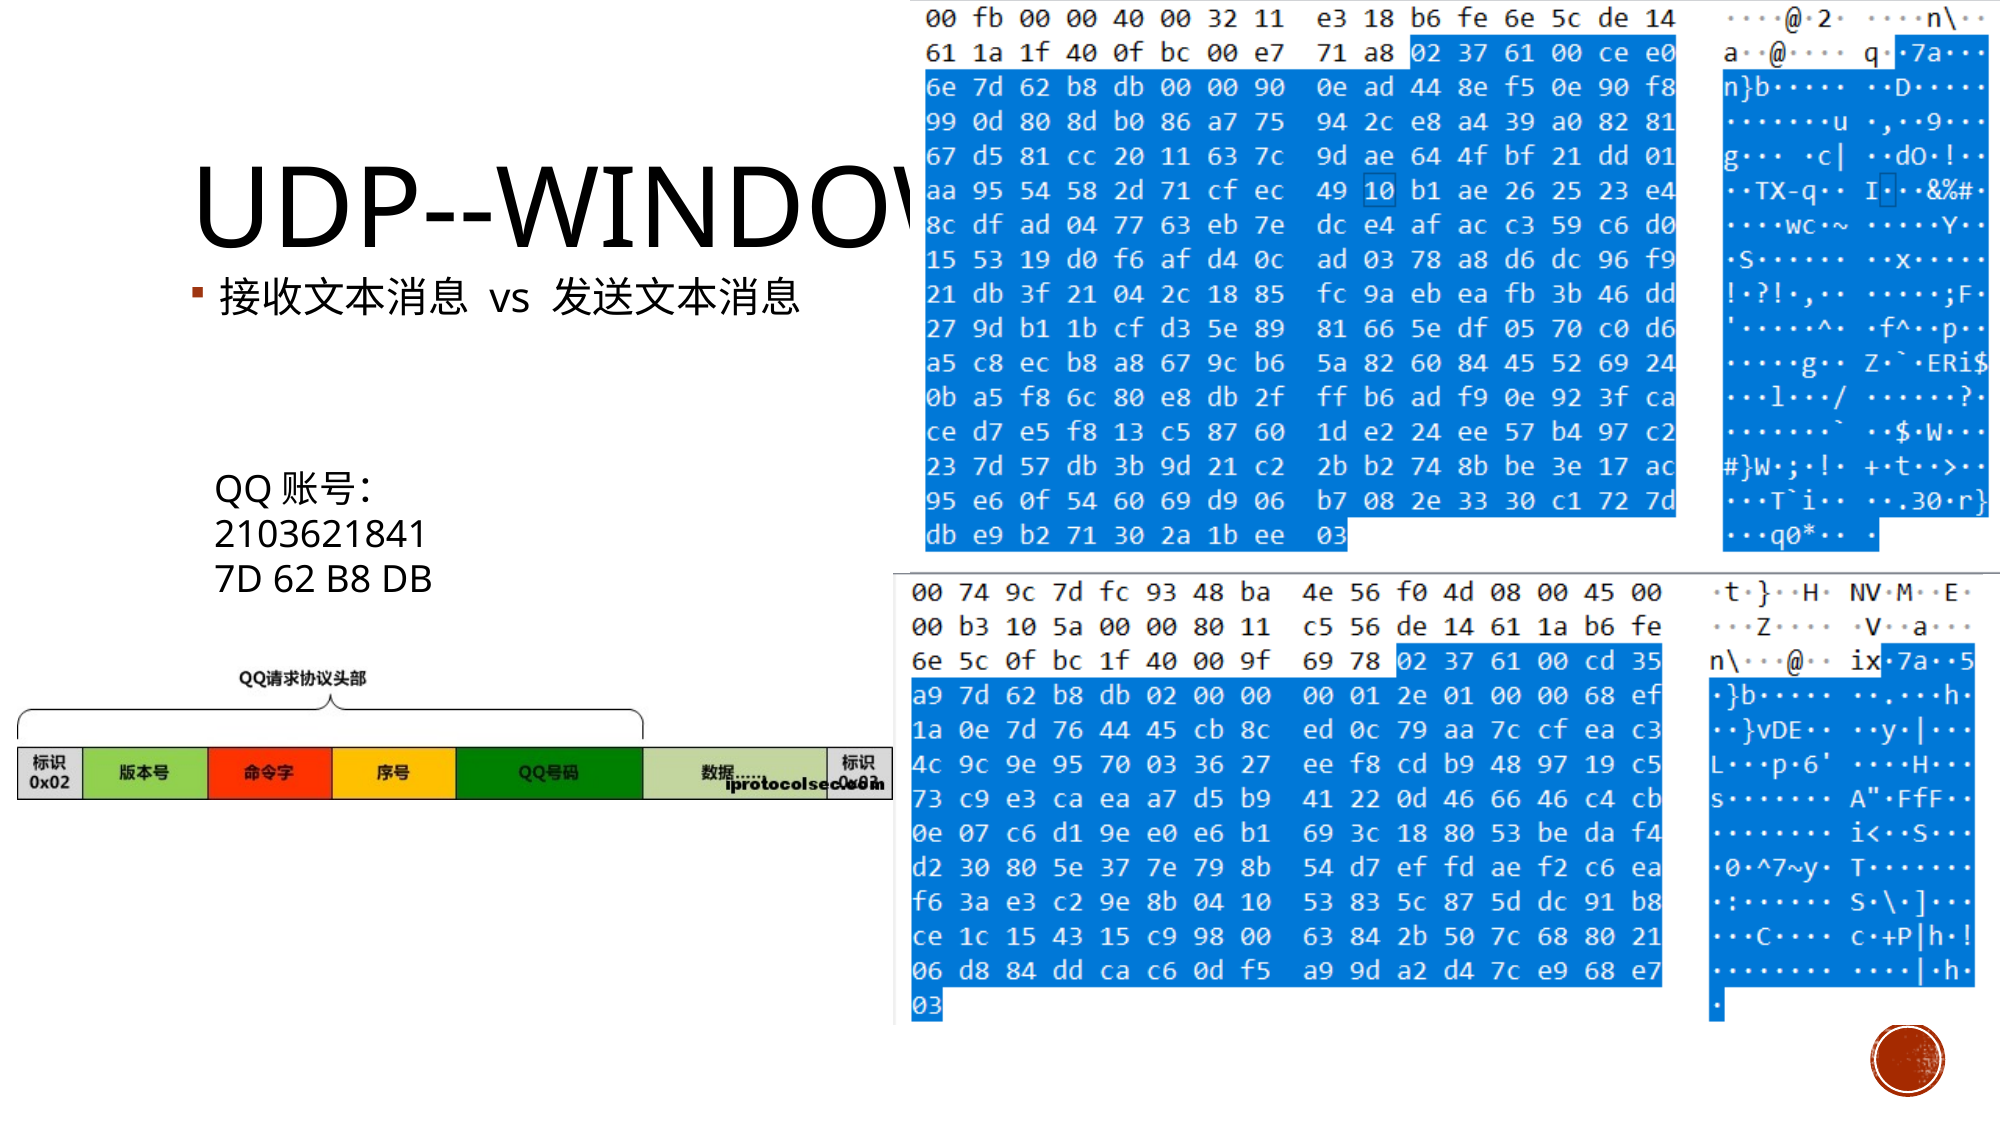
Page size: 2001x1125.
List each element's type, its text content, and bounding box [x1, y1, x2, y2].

text_box QQ账号： 2103621841 7D 62 B8 DB [199, 457, 811, 608]
title UDP--windows [175, 79, 910, 269]
list 接收文本消息 vs 发送文本消息 [174, 269, 910, 344]
picture [17, 0, 2000, 1025]
